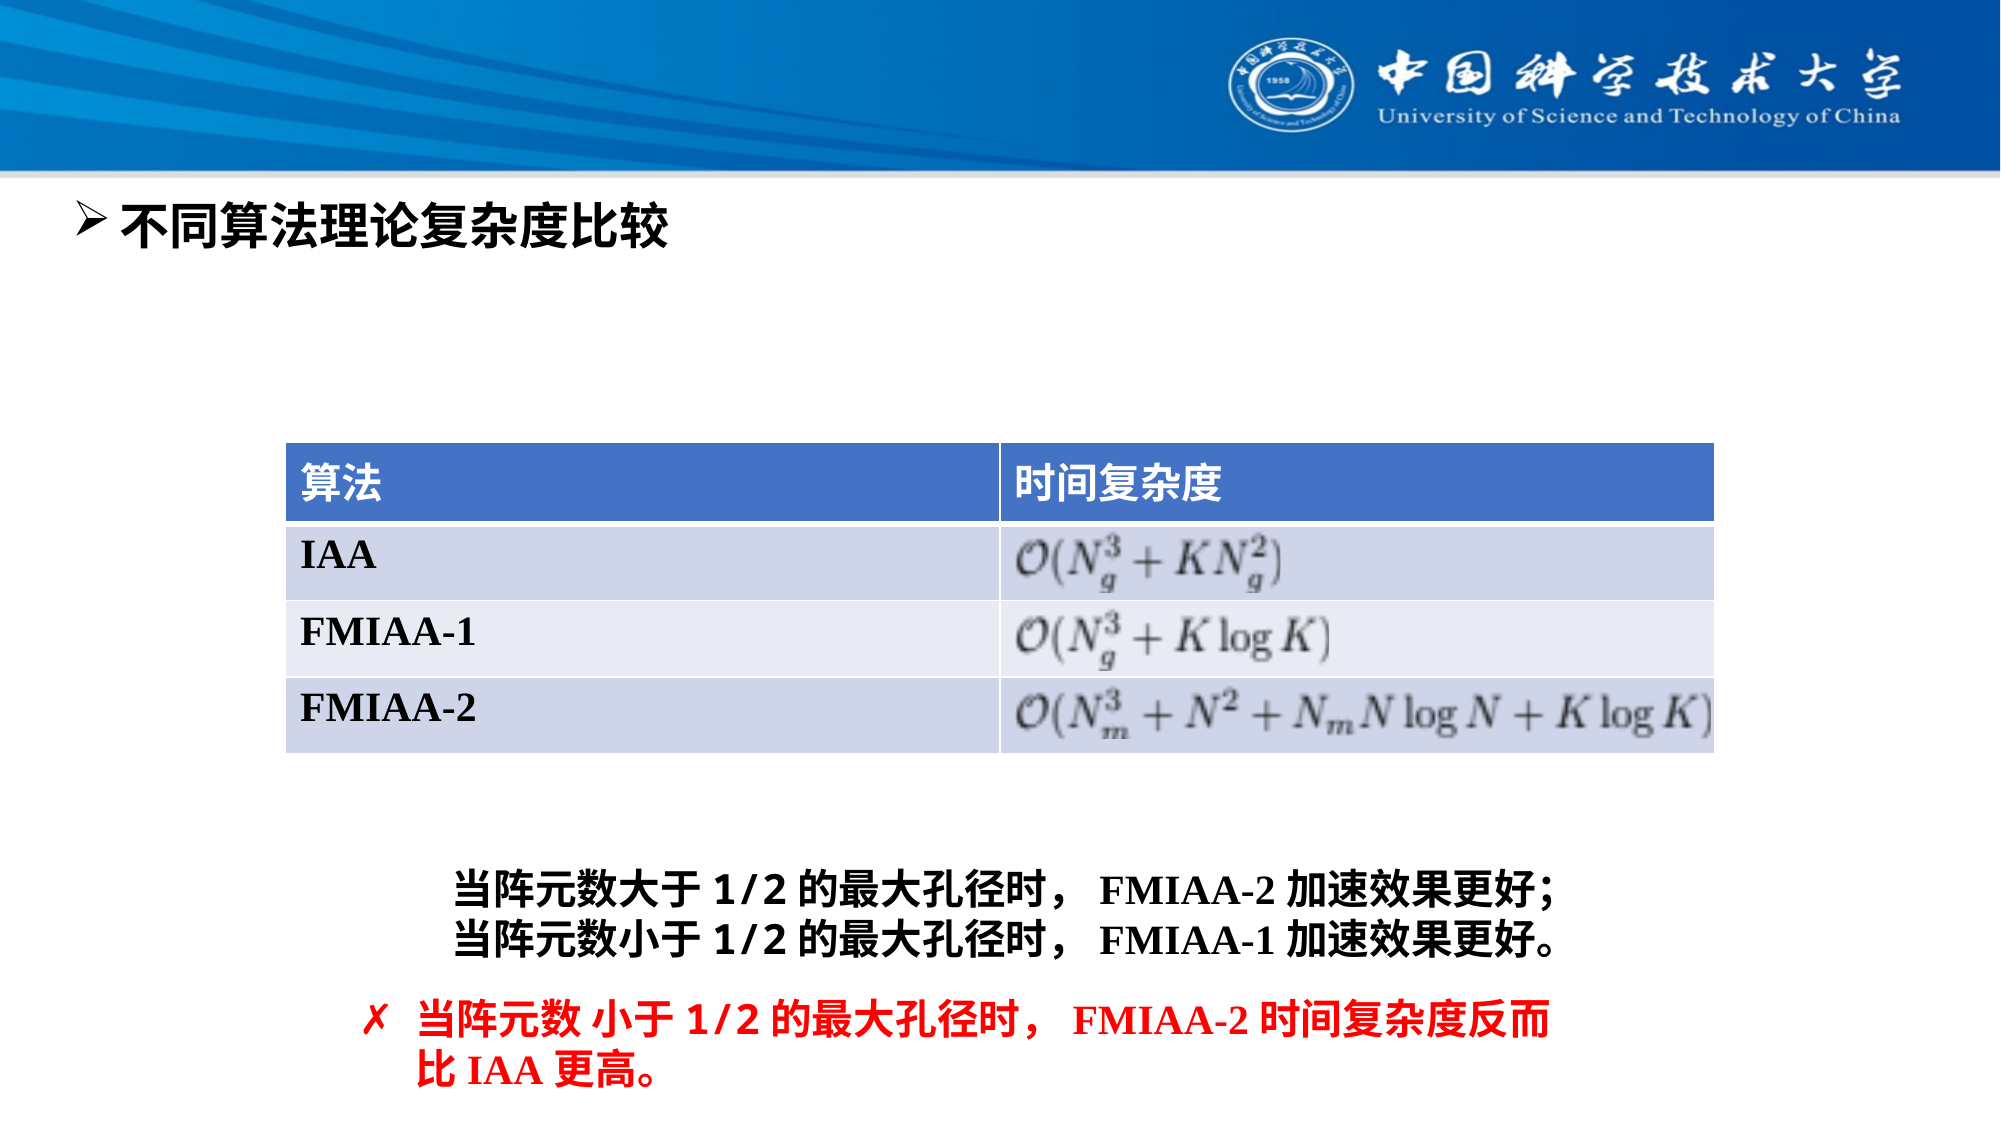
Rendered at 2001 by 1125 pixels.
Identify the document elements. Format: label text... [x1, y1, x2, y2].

table_cell [1001, 527, 1714, 600]
table_cell [1001, 678, 1714, 753]
table_cell FMIAA-1 [286, 601, 999, 676]
picture [0, 0, 2001, 1125]
table_cell FMIAA-2 [286, 678, 999, 753]
text_box 不同算法理论复杂度比较 [57, 186, 1016, 262]
table_header 算法 [286, 443, 999, 521]
table_cell IAA [286, 527, 999, 600]
table_header 时间复杂度 [1001, 443, 1714, 521]
table_cell [1001, 601, 1714, 676]
